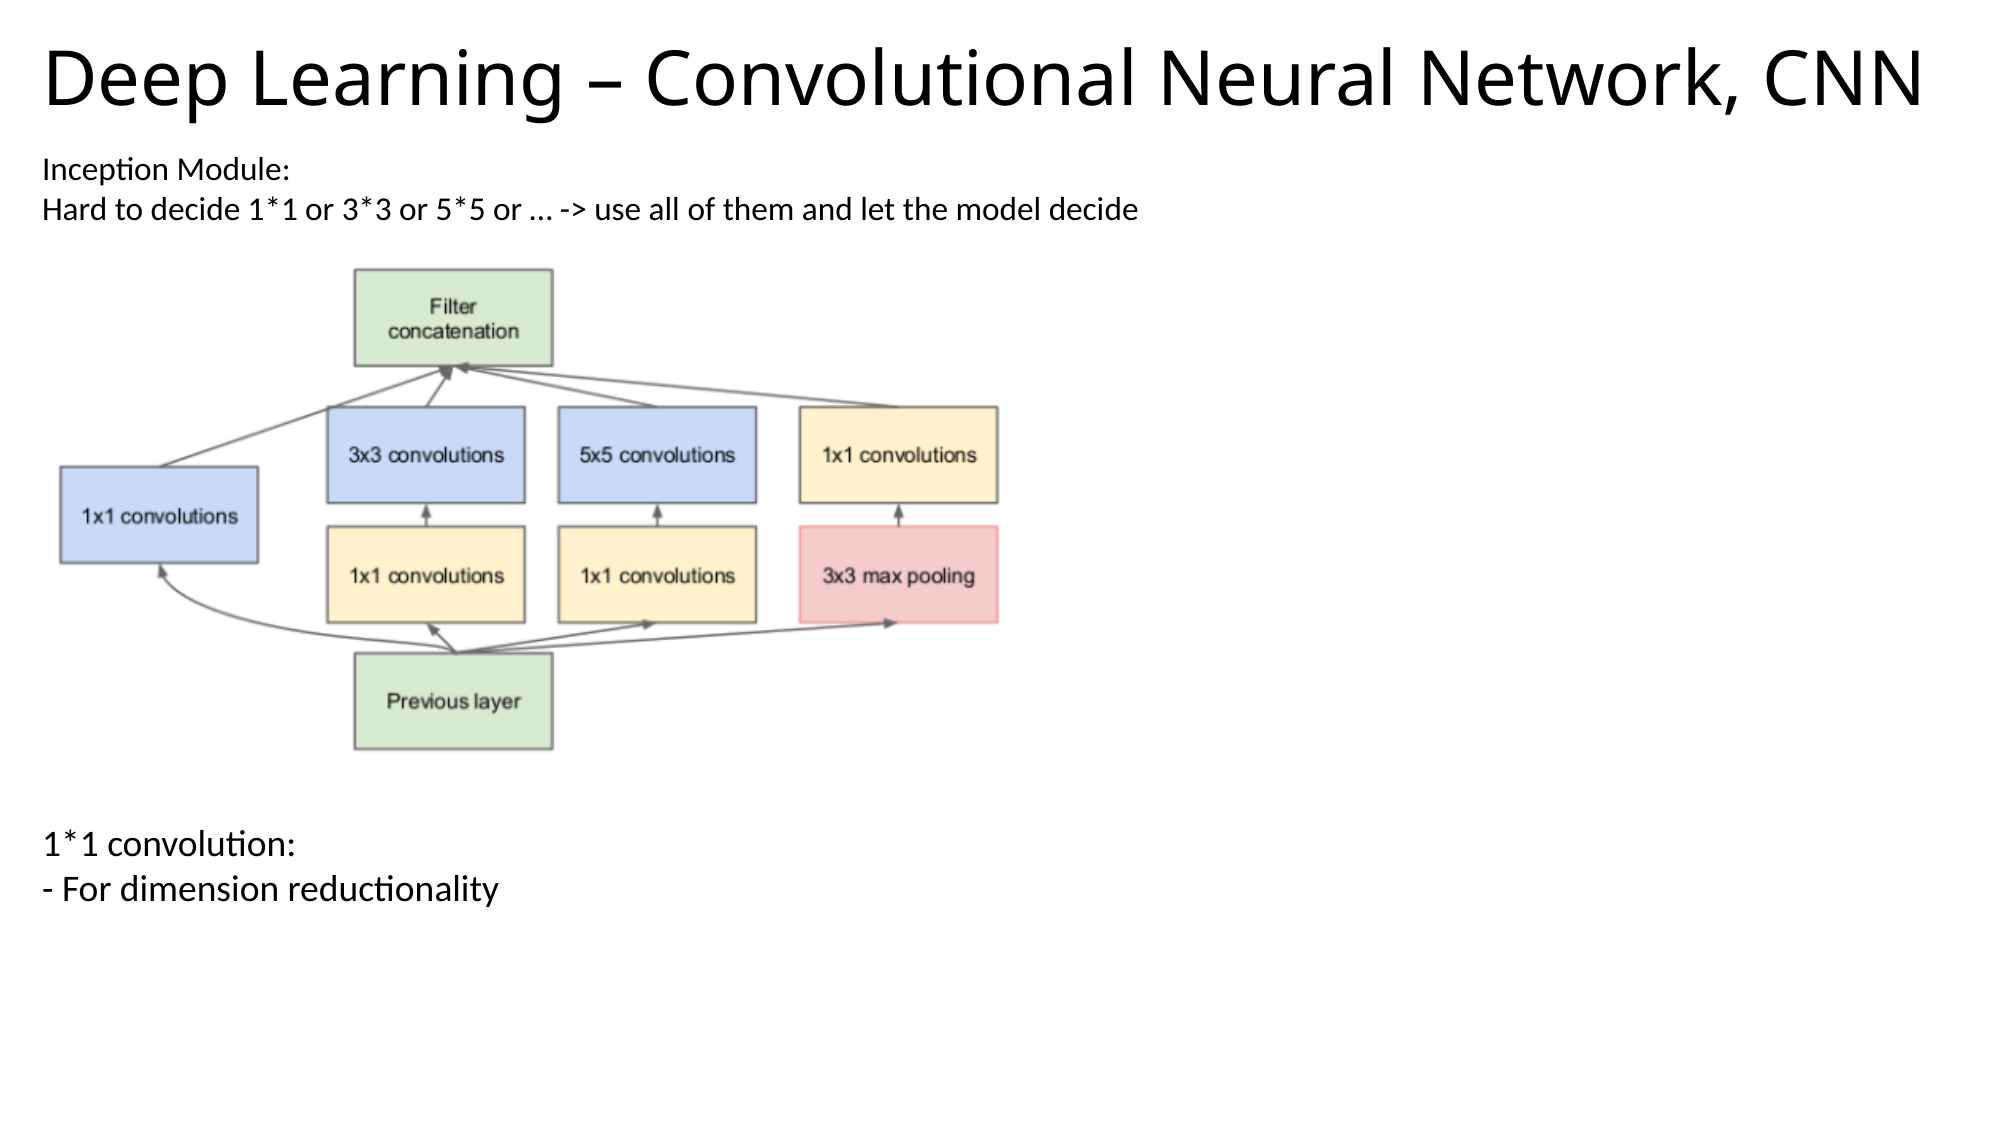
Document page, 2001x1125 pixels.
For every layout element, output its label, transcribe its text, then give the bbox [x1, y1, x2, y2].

title Deep Learning – Convolutional Neural Network, CNN [27, 21, 1964, 140]
text_box 1*1 convolution: - For dimension reductionality [27, 811, 1964, 917]
text_box Inception Module: Hard to decide 1*1 or 3*3 or 5*5 or … -> use all of them and let the model decide [27, 140, 1964, 235]
picture [0, 236, 1028, 770]
